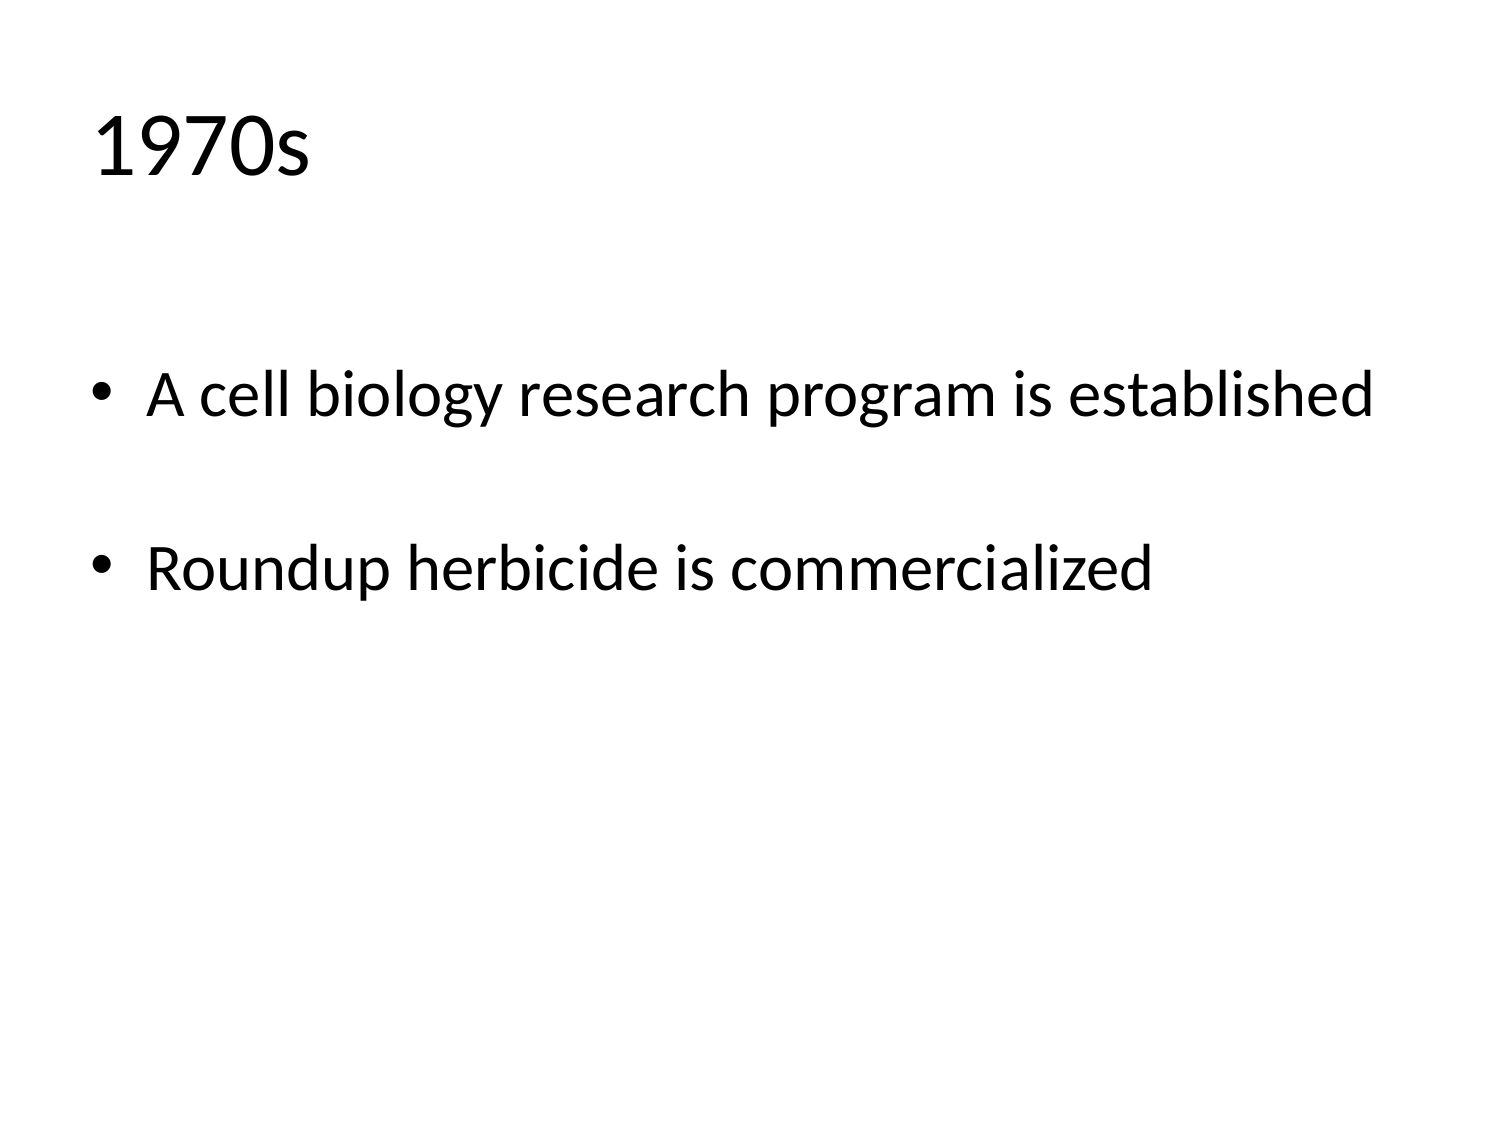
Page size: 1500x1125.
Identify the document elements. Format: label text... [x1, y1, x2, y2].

title 1970s [75, 45, 1425, 233]
list A cell biology research program is established Roundup herbicide is commercialized [75, 262, 1425, 1005]
